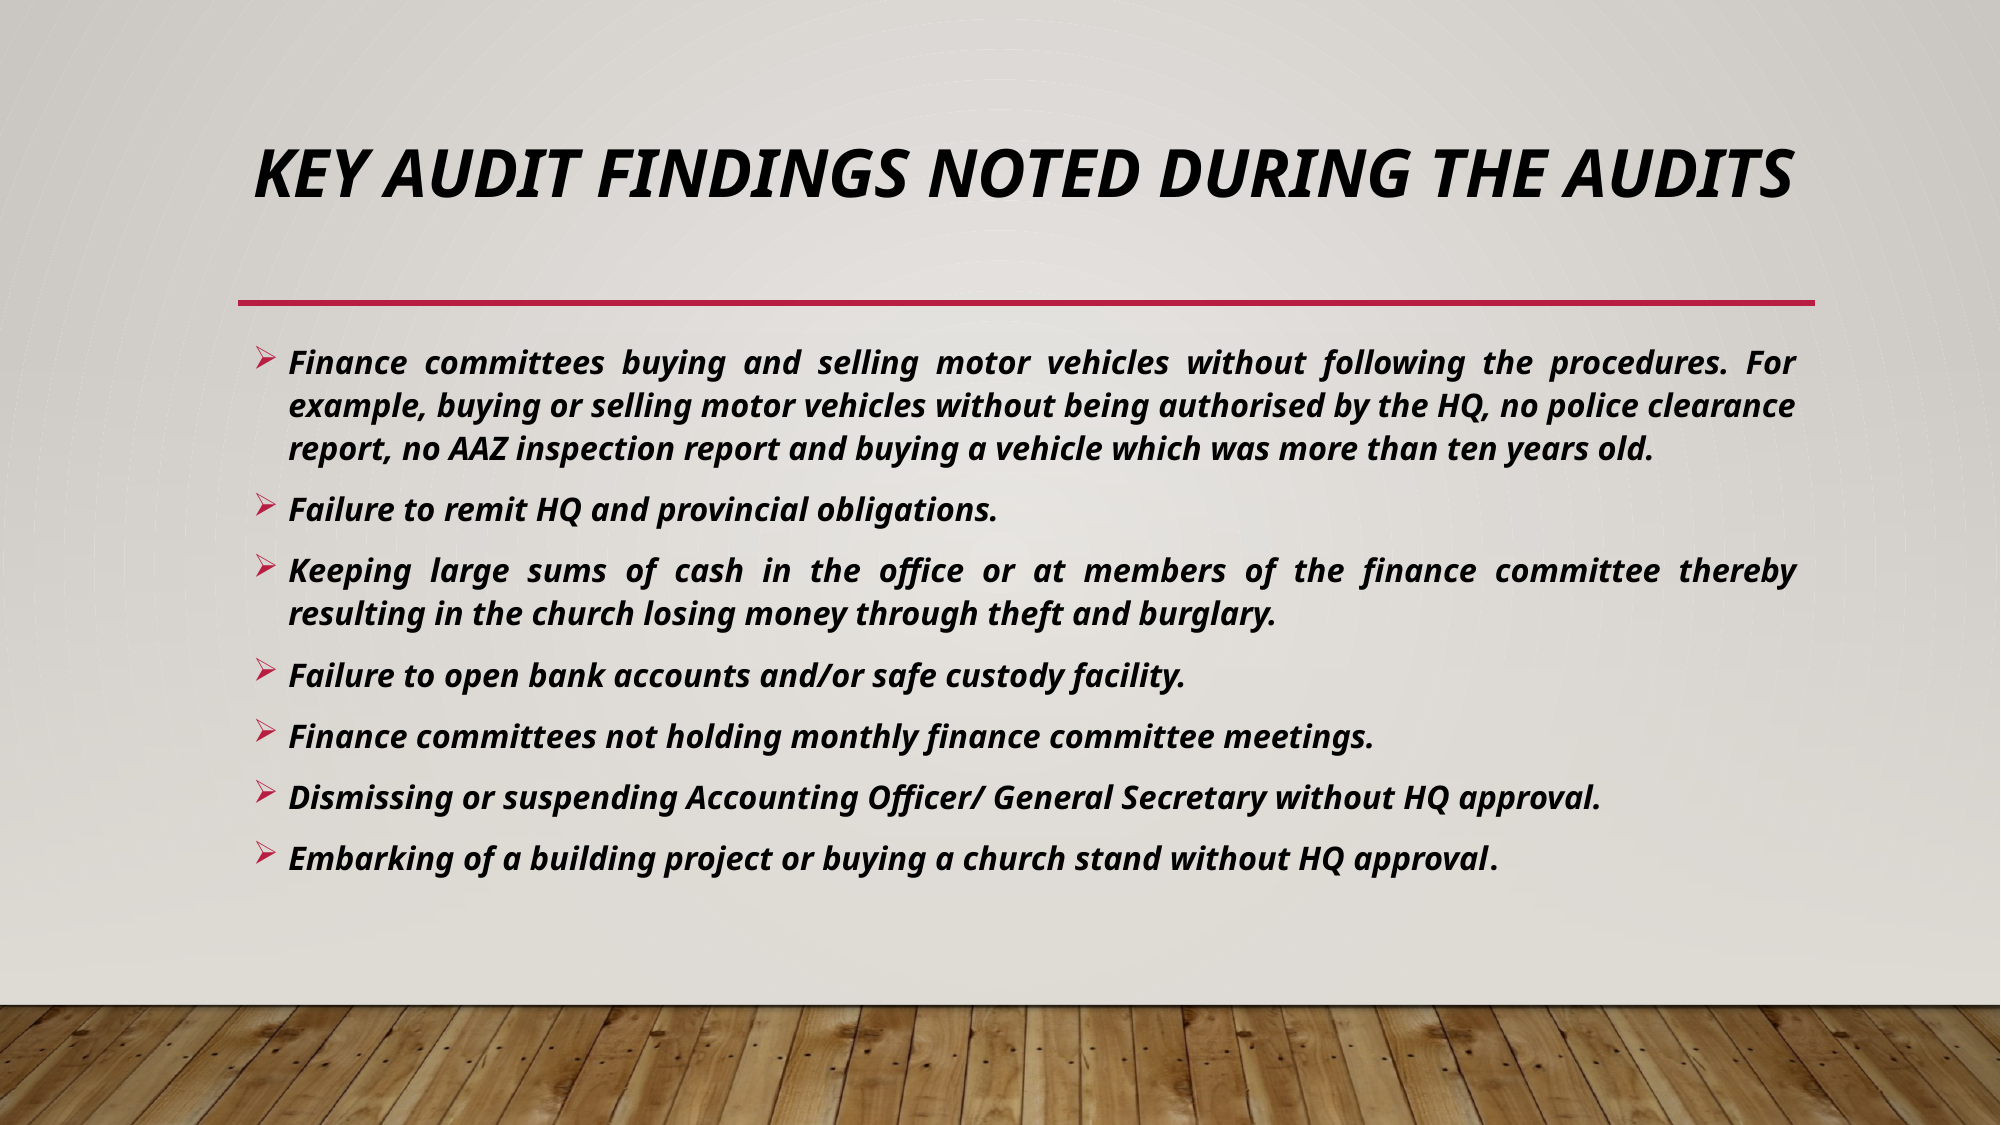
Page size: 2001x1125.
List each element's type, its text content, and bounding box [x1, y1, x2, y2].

picture [0, 1005, 2000, 1125]
list Finance committees buying and selling motor vehicles without following the procedures. For example, buying or selling motor vehicles without being authorised by the HQ, no police clearance report, no AAZ inspection report and buying a vehicle which was more than ten years old. Failure to remit HQ and provincial obligations. Keeping large sums of cash in the office or at members of the finance committee thereby resulting in the church losing money through theft and burglary. Failure to open bank accounts and/or safe custody facility. Finance committees not holding monthly finance committee meetings. Dismissing or suspending Accounting Officer/ General Secretary without HQ approval. Embarking of a building project or buying a church stand without HQ approval. [238, 330, 1814, 897]
title KEY AUDIT FINDINGS NOTED DURING THE AUDITS [238, 131, 1814, 305]
